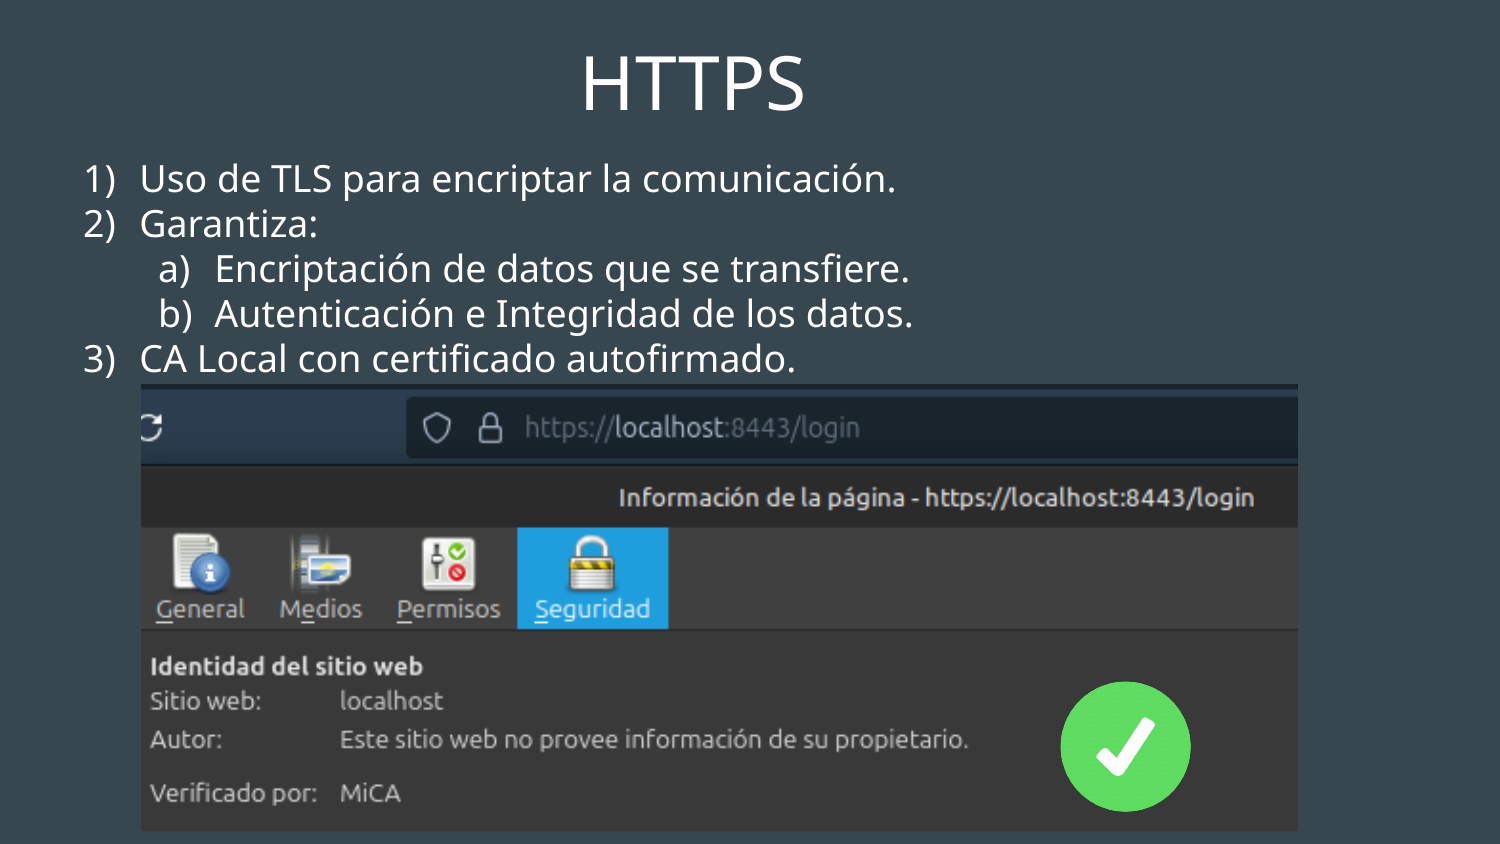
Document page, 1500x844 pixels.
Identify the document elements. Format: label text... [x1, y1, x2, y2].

title HTTPS [49, 19, 1338, 141]
text_box Uso de TLS para encriptar la comunicación. Garantiza: Encriptación de datos que se transfiere. Autenticación e Integridad de los datos. CA Local con certificado autofirmado. [49, 140, 1323, 449]
picture [141, 384, 1298, 831]
